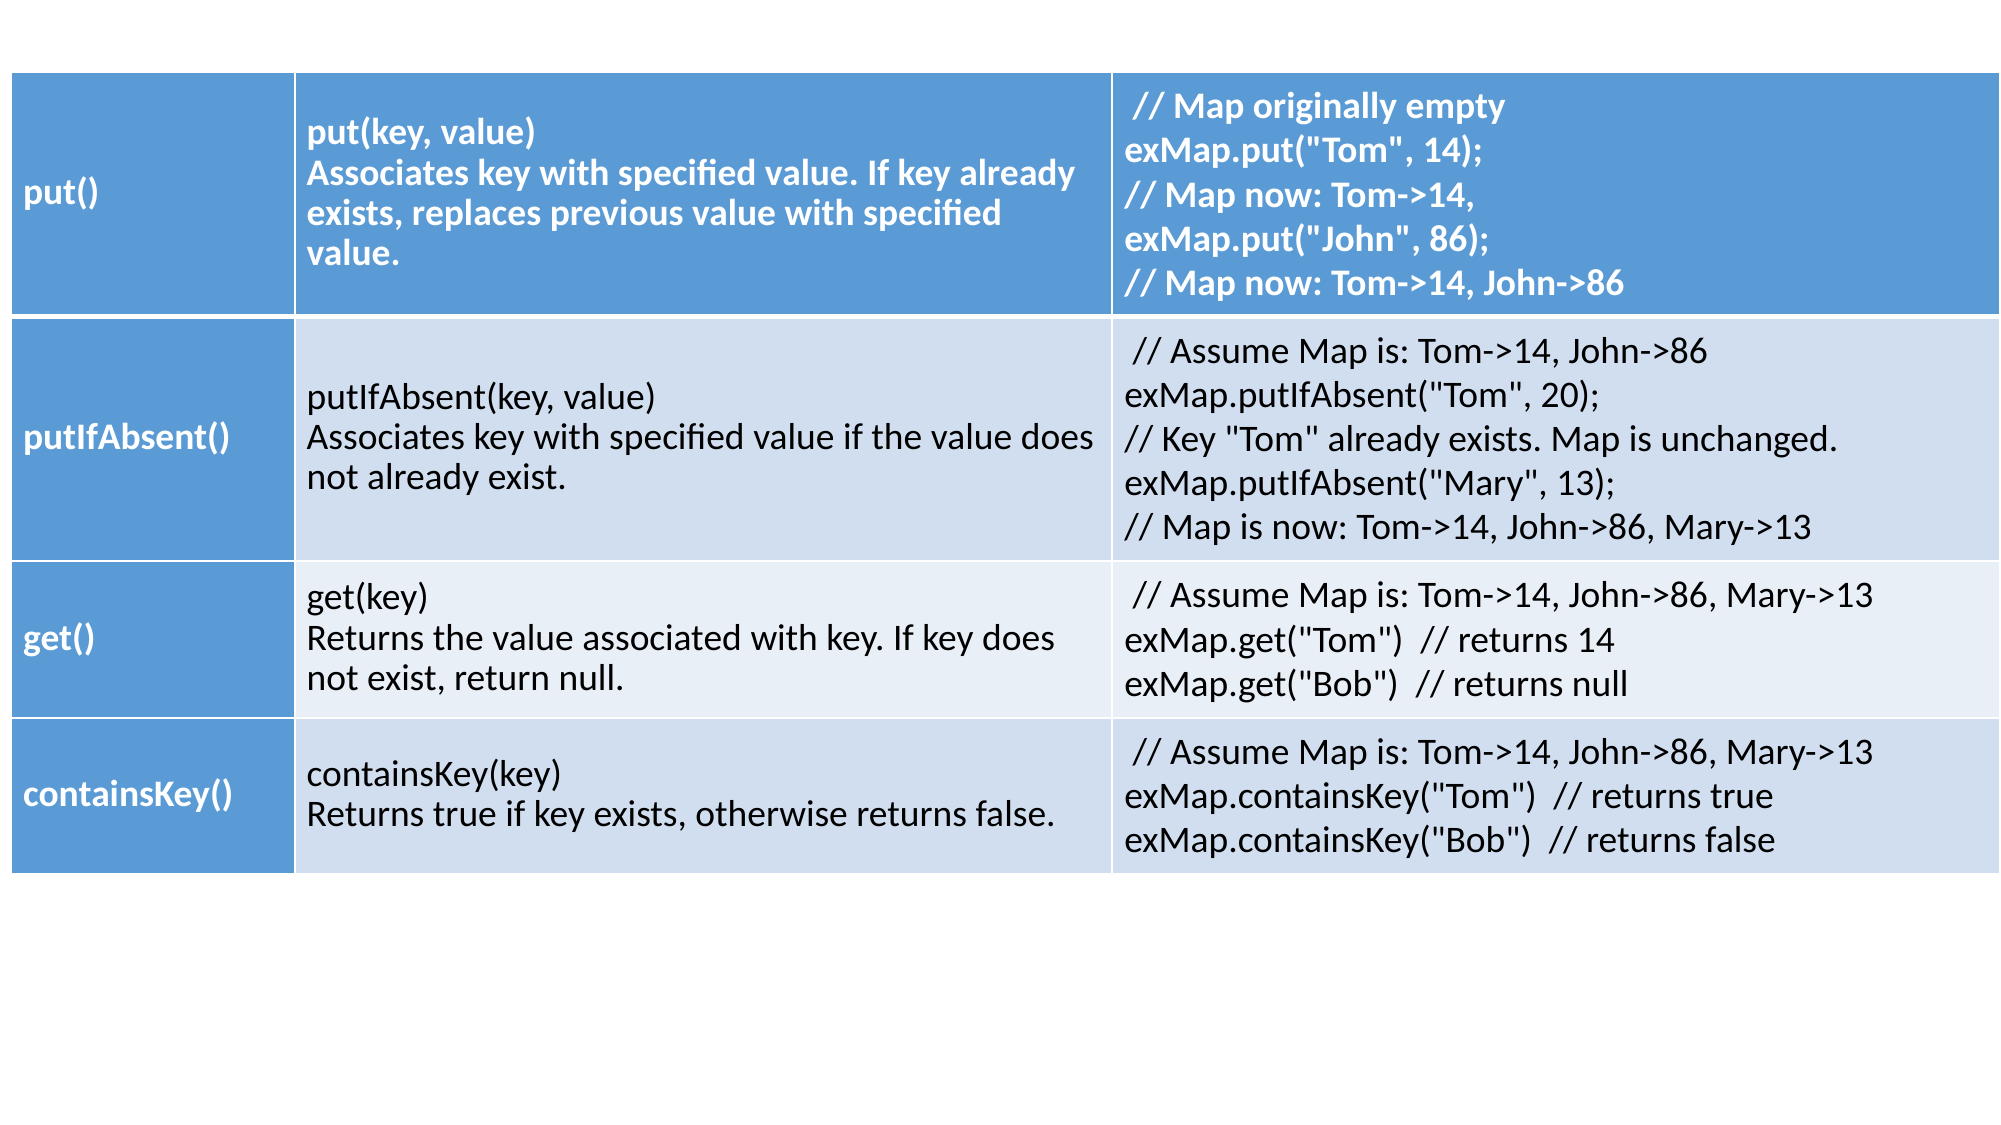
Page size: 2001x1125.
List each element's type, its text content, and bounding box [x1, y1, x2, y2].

table_cell // Assume Map is: Tom->14, John->86, Mary->13 exMap.get("Tom") // returns 14 exMap.get("Bob") // returns null [1113, 562, 1999, 717]
table_cell // Assume Map is: Tom->14, John->86 exMap.putIfAbsent("Tom", 20); // Key "Tom" already exists. Map is unchanged. exMap.putIfAbsent("Mary", 13); // Map is now: Tom->14, John->86, Mary->13 [1113, 319, 1999, 560]
table_header put(key, value) Associates key with specified value. If key already exists, replaces previous value with specified value. [296, 73, 1111, 314]
table_header put() [12, 73, 294, 314]
table_cell putIfAbsent(key, value) Associates key with specified value if the value does not already exist. [296, 319, 1111, 560]
table_cell containsKey(key) Returns true if key exists, otherwise returns false. [296, 719, 1111, 873]
table_cell putIfAbsent() [12, 319, 294, 560]
table_cell containsKey() [12, 719, 294, 873]
table_cell get() [12, 562, 294, 717]
table_header // Map originally empty exMap.put("Tom", 14); // Map now: Tom->14, exMap.put("John", 86); // Map now: Tom->14, John->86 [1113, 73, 1999, 314]
table_cell // Assume Map is: Tom->14, John->86, Mary->13 exMap.containsKey("Tom") // returns true exMap.containsKey("Bob") // returns false [1113, 719, 1999, 873]
table_cell get(key) Returns the value associated with key. If key does not exist, return null. [296, 562, 1111, 717]
